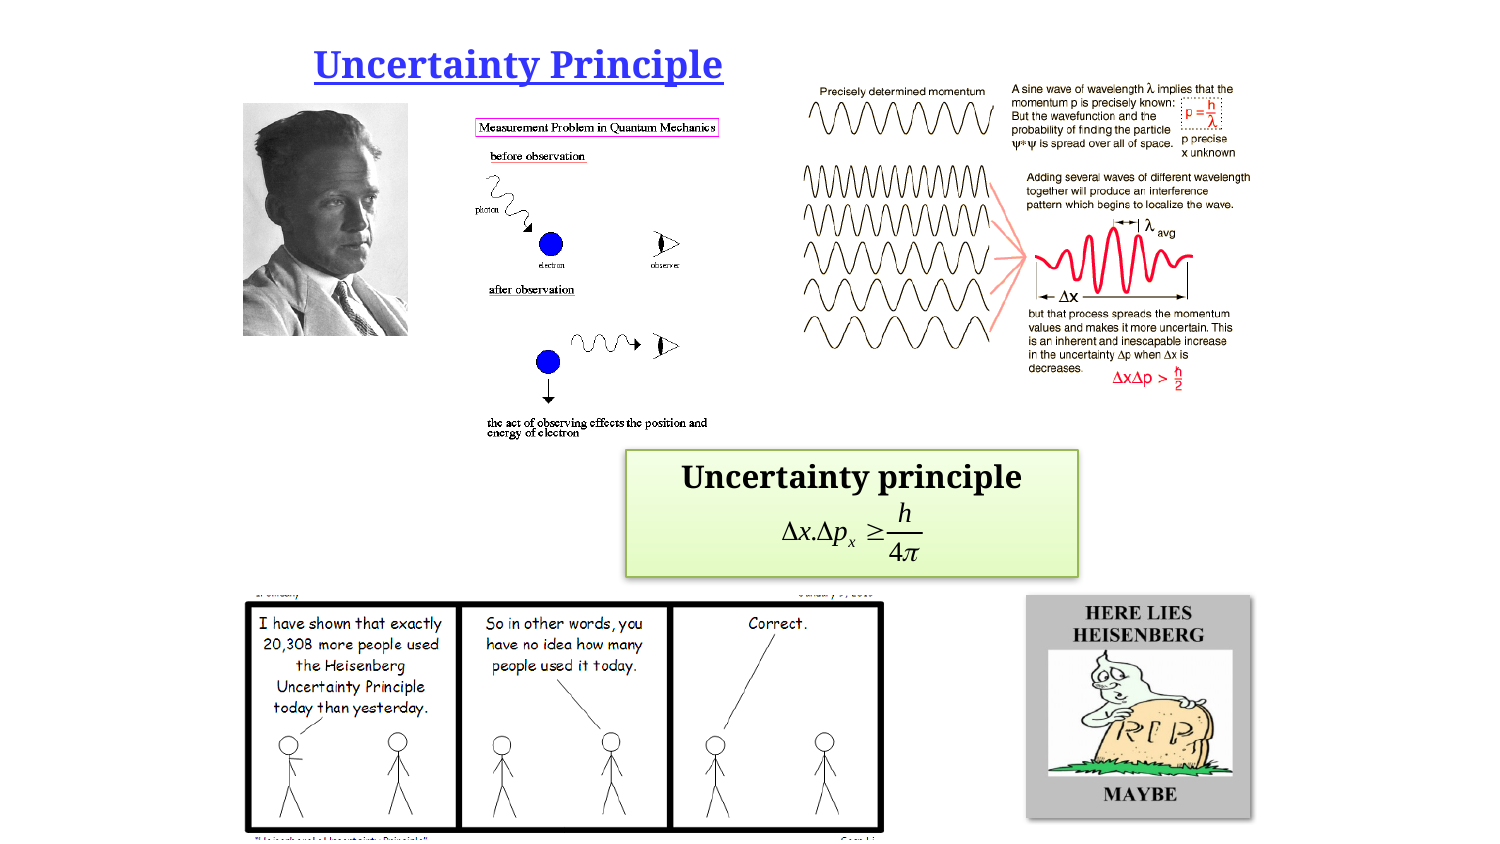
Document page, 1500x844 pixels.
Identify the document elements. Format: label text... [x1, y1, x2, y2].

text_box Uncertainty Principle [298, 34, 918, 94]
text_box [625, 449, 1079, 579]
picture [468, 112, 728, 444]
picture [788, 62, 1269, 396]
picture [1021, 590, 1257, 826]
picture [243, 102, 408, 336]
picture [243, 595, 885, 840]
